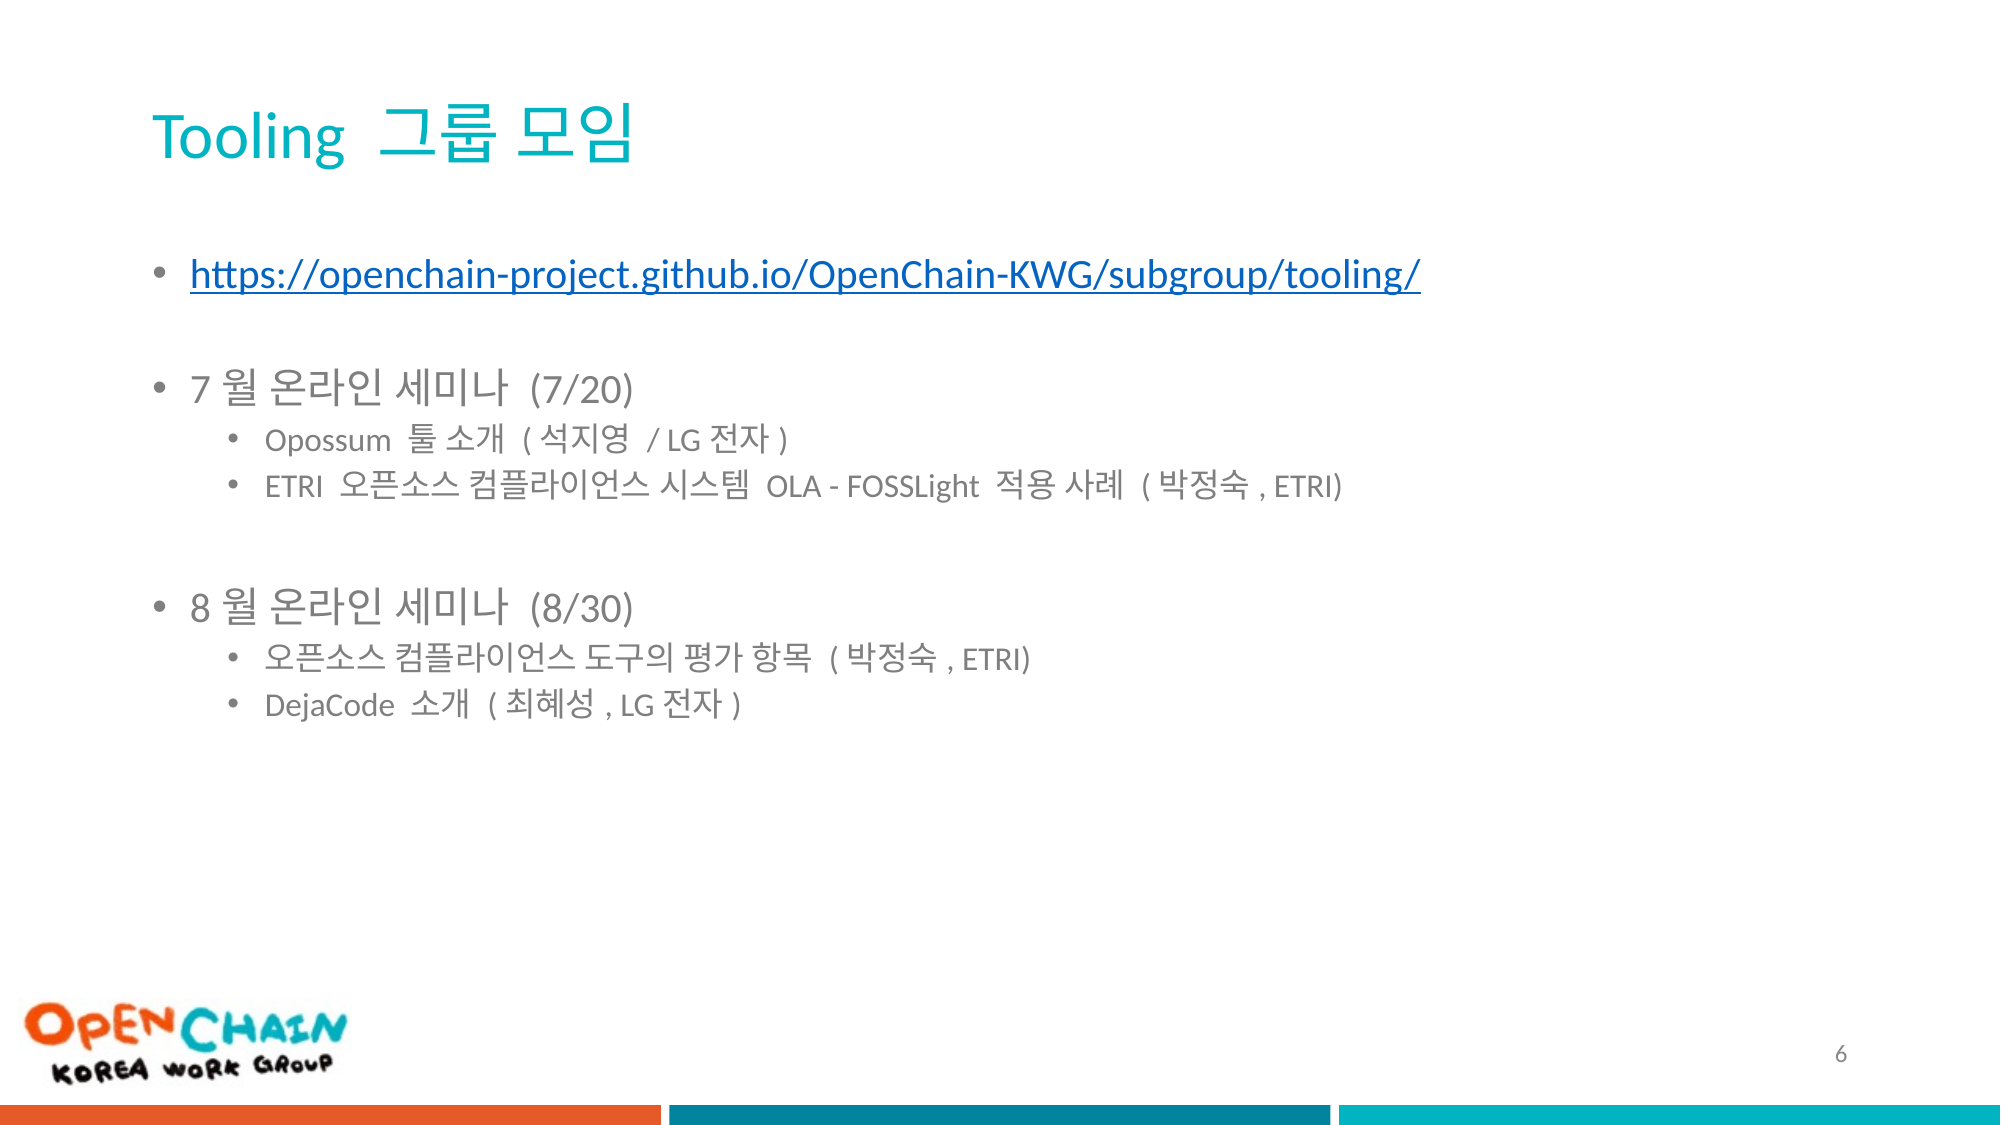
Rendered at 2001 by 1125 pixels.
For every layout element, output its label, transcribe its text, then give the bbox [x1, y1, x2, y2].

slide_number 6 [1648, 1022, 1863, 1083]
list https://openchain-project.github.io/OpenChain-KWG/subgroup/tooling/ 7월 온라인 세미나 (7/20) Opossum 툴 소개 (석지영 / LG전자) ETRI 오픈소스 컴플라이언스 시스템 OLA - FOSSLight 적용 사례 (박정숙, ETRI) 8월 온라인 세미나 (8/30) 오픈소스 컴플라이언스 도구의 평가 항목 (박정숙, ETRI) DejaCode 소개 (최혜성, LG전자) [137, 232, 1863, 928]
picture [18, 998, 352, 1089]
title Tooling 그룹 모임 [137, 59, 1863, 216]
